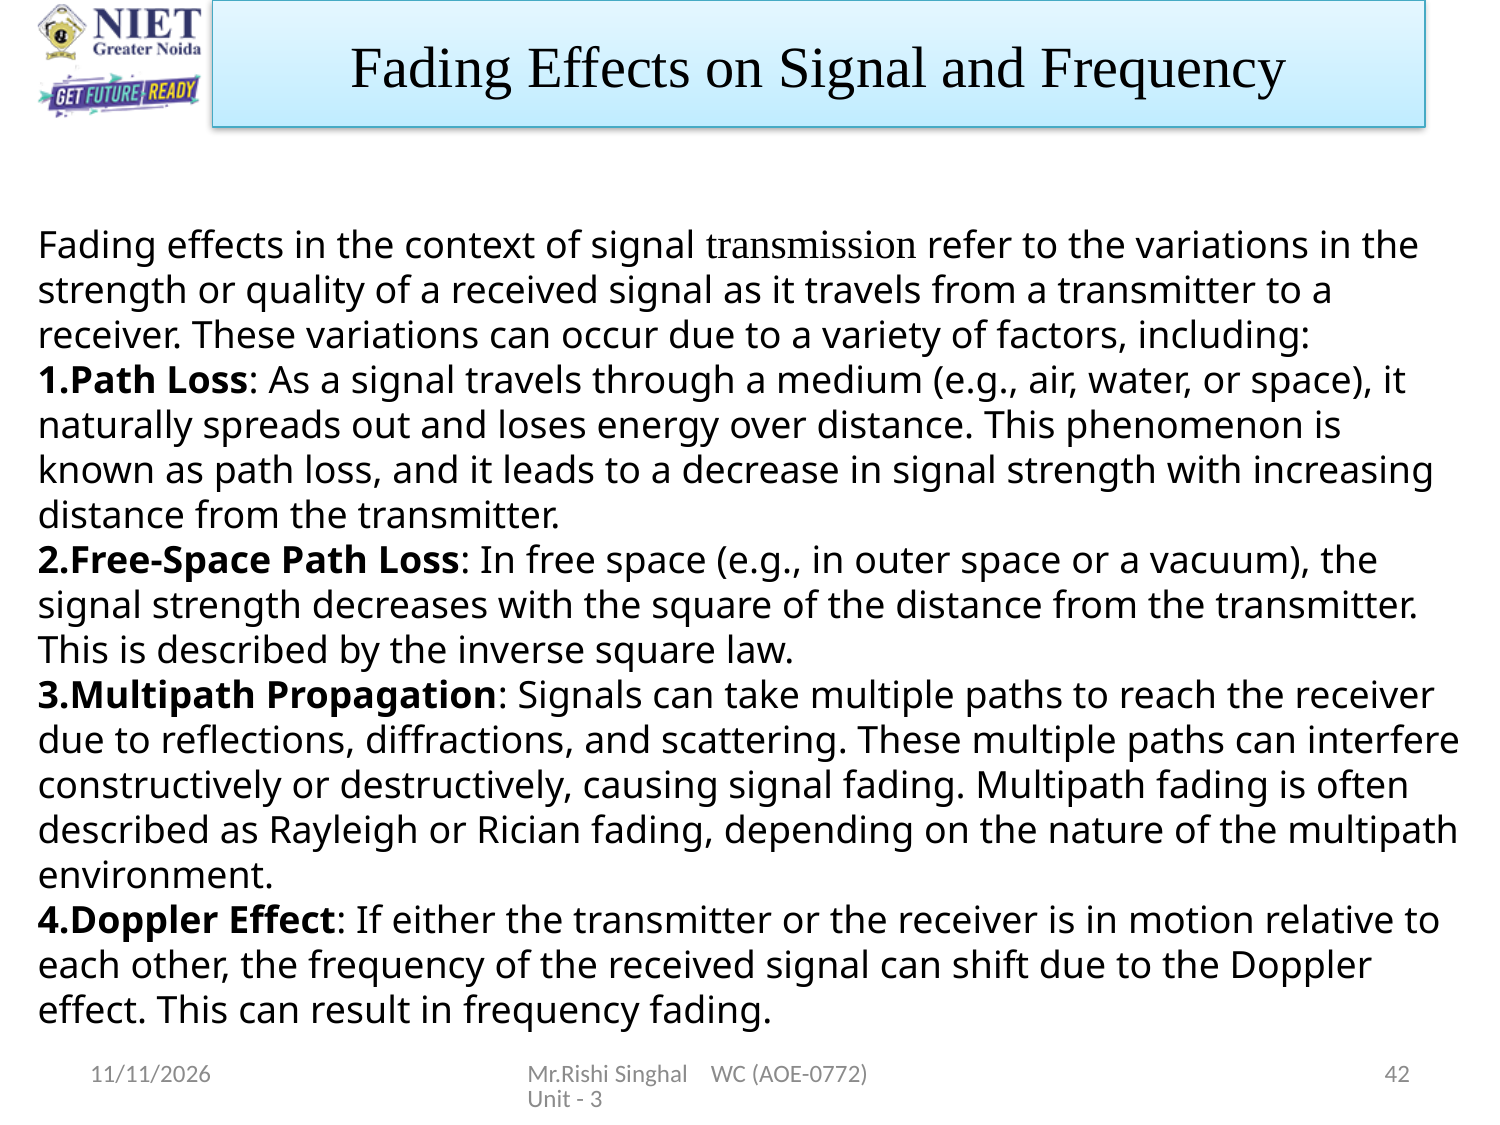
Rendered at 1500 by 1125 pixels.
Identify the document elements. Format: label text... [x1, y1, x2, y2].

list Fading effects in the context of signal transmission refer to the variations in the strength or quality of a received signal as it travels from a transmitter to a receiver. These variations can occur due to a variety of factors, including: Path Loss: As a signal travels through a medium (e.g., air, water, or space), it naturally spreads out and loses energy over distance. This phenomenon is known as path loss, and it leads to a decrease in signal strength with increasing distance from the transmitter. Free-Space Path Loss: In free space (e.g., in outer space or a vacuum), the signal strength decreases with the square of the distance from the transmitter. This is described by the inverse square law. Multipath Propagation: Signals can take multiple paths to reach the receiver due to reflections, diffractions, and scattering. These multiple paths can interfere constructively or destructively, causing signal fading. Multipath fading is often described as Rayleigh or Rician fading, depending on the nature of the multipath environment. Doppler Effect: If either the transmitter or the receiver is in motion relative to each other, the frequency of the received signal can shift due to the Doppler effect. This can result in frequency fading. [37, 183, 1463, 1125]
picture [0, 0, 238, 128]
title Fading Effects on Signal and Frequency [241, 0, 1426, 128]
